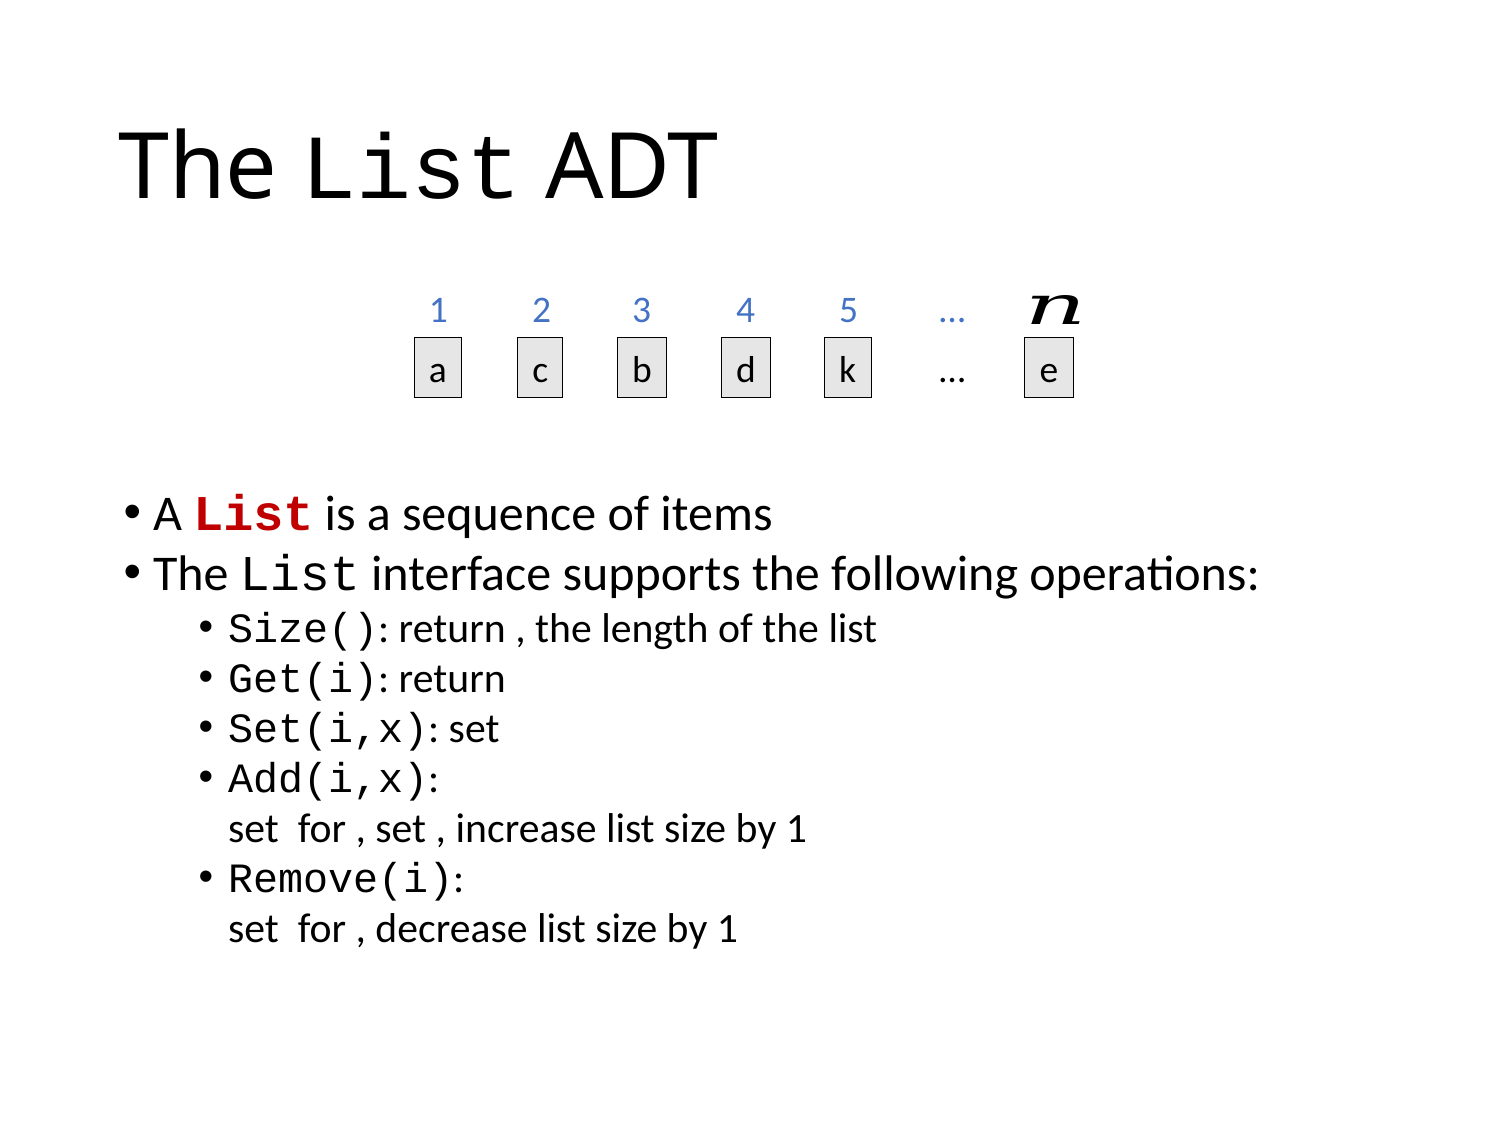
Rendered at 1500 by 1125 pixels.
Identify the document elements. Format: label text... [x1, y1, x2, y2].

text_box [413, 277, 1086, 399]
title The List ADT [103, 59, 1397, 278]
